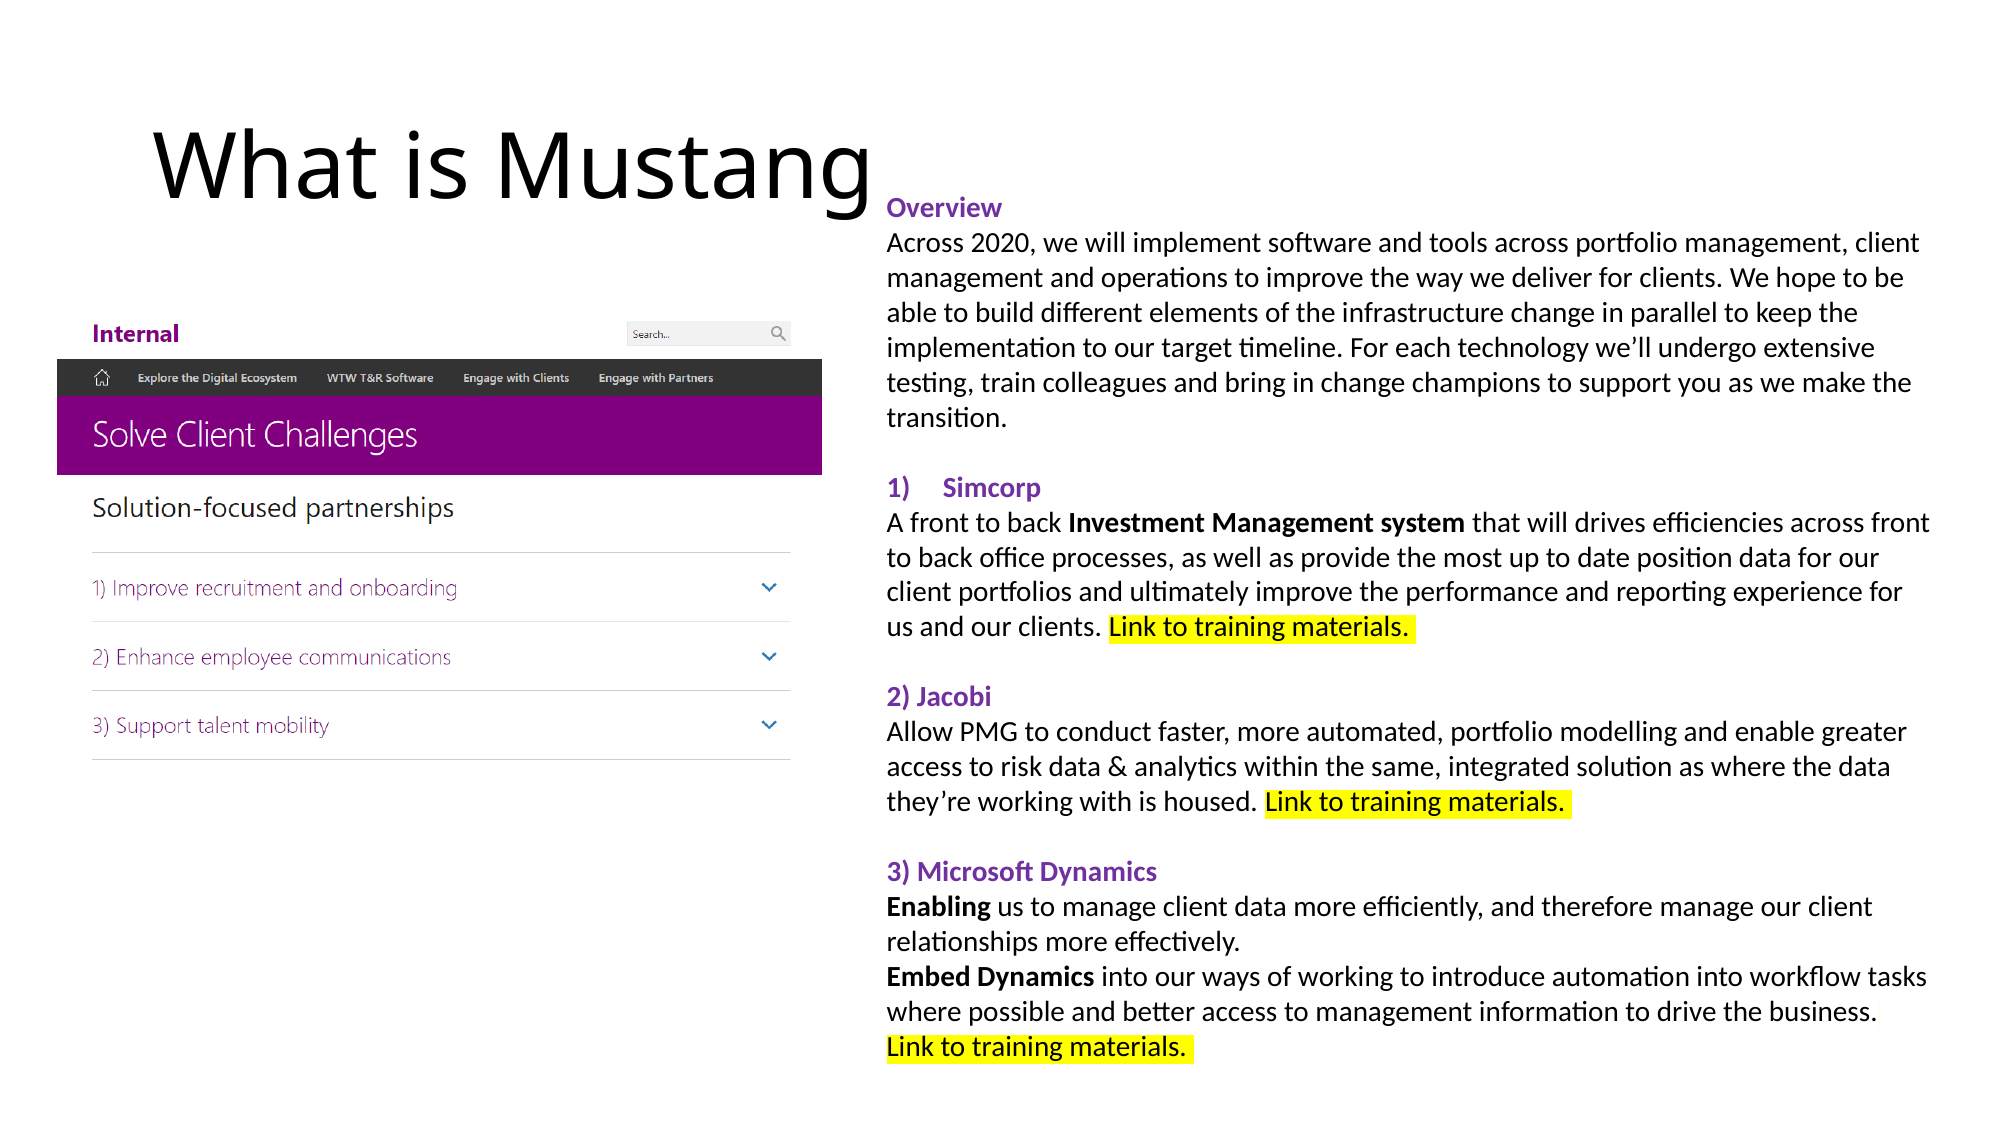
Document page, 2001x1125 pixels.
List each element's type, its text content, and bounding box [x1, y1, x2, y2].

title What is Mustang [137, 59, 1863, 278]
text_box Overview Across 2020, we will implement software and tools across portfolio management, client management and operations to improve the way we deliver for clients. We hope to be able to build different elements of the infrastructure change in parallel to keep the implementation to our target timeline. For each technology we’ll undergo extensive testing, train colleagues and bring in change champions to support you as we make the transition. Simcorp A front to back Investment Management system that will drives efficiencies across front to back office processes, as well as provide the most up to date position data for our client portfolios and ultimately improve the performance and reporting experience for us and our clients. Link to training materials. 2) Jacobi Allow PMG to conduct faster, more automated, portfolio modelling and enable greater access to risk data & analytics within the same, integrated solution as where the data they’re working with is housed. Link to training materials. 3) Microsoft Dynamics Enabling us to manage client data more efficiently, and therefore manage our client relationships more effectively. Embed Dynamics into our ways of working to introduce automation into workflow tasks where possible and better access to management information to drive the business. Link to training materials. [871, 180, 1947, 1125]
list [57, 310, 822, 761]
